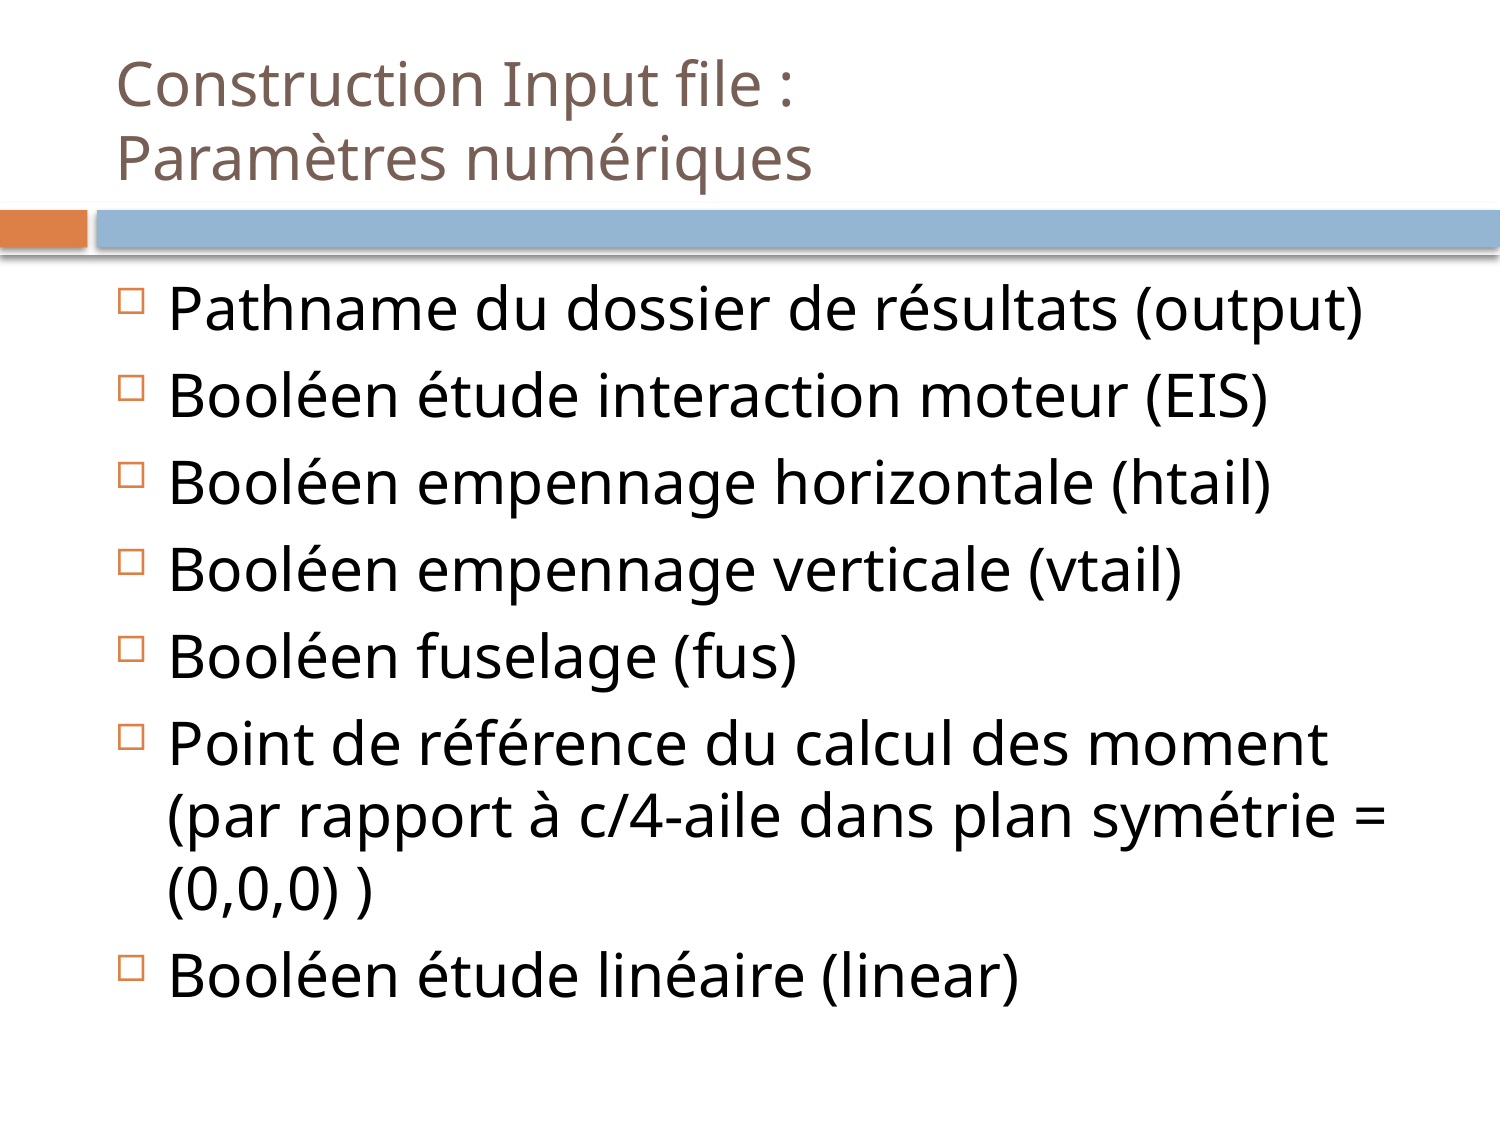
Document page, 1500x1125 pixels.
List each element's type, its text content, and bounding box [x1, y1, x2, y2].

title Construction Input file : Paramètres numériques [100, 37, 1438, 200]
list Pathname du dossier de résultats (output) Booléen étude interaction moteur (EIS) Booléen empennage horizontale (htail) Booléen empennage verticale (vtail) Booléen fuselage (fus) Point de référence du calcul des moment (par rapport à c/4-aile dans plan symétrie = (0,0,0) ) Booléen étude linéaire (linear) [100, 262, 1438, 1000]
